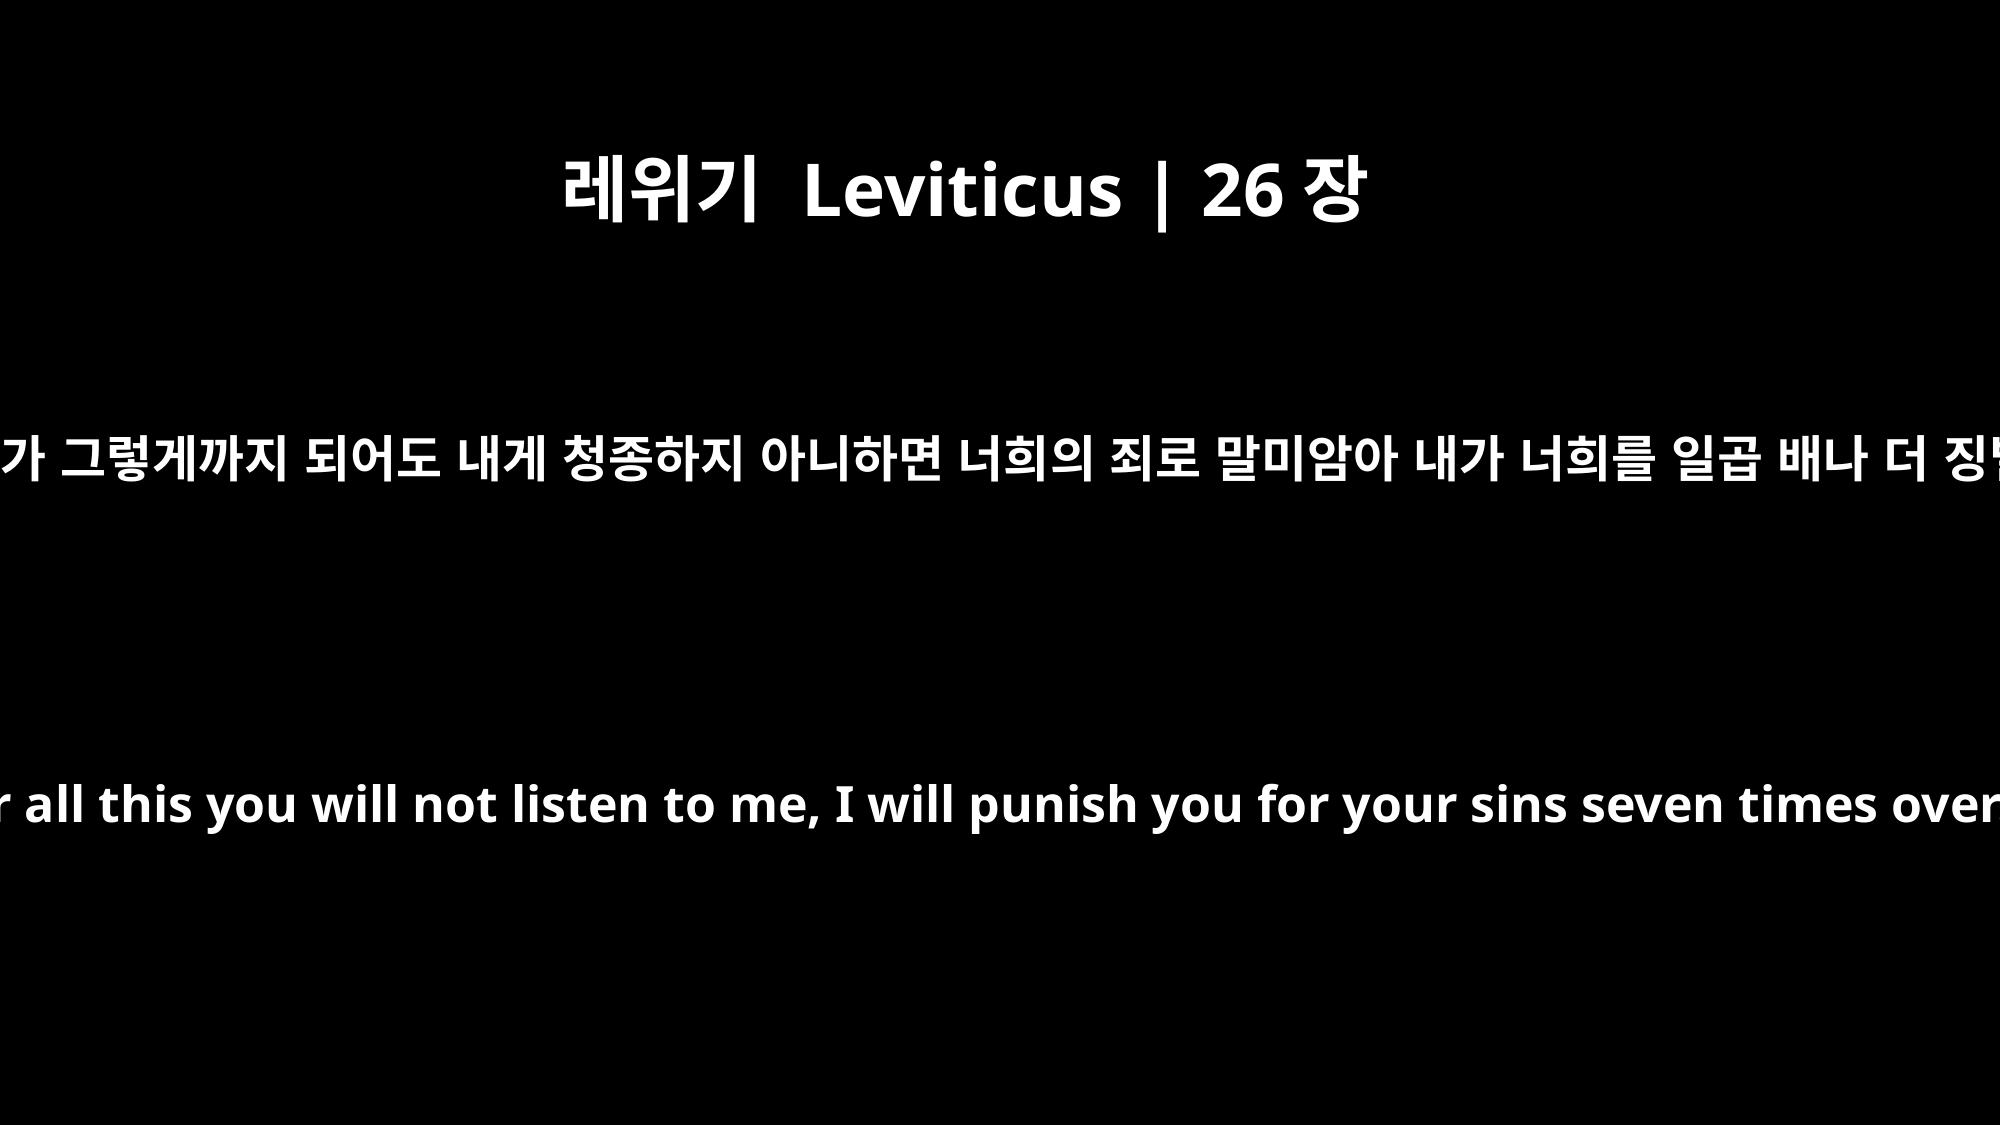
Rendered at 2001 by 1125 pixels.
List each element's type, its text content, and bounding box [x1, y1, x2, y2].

text_box 18 또 만일 너희가 그렇게까지 되어도 내게 청종하지 아니하면 너희의 죄로 말미암아 내가 너희를 일곱 배나 더 징벌하리라 [0, 359, 2000, 495]
text_box 레위기 Leviticus | 26장 [546, 136, 1386, 239]
text_box "`If after all this you will not listen to me, I will punish you for your sins seven times over. [0, 764, 2000, 840]
